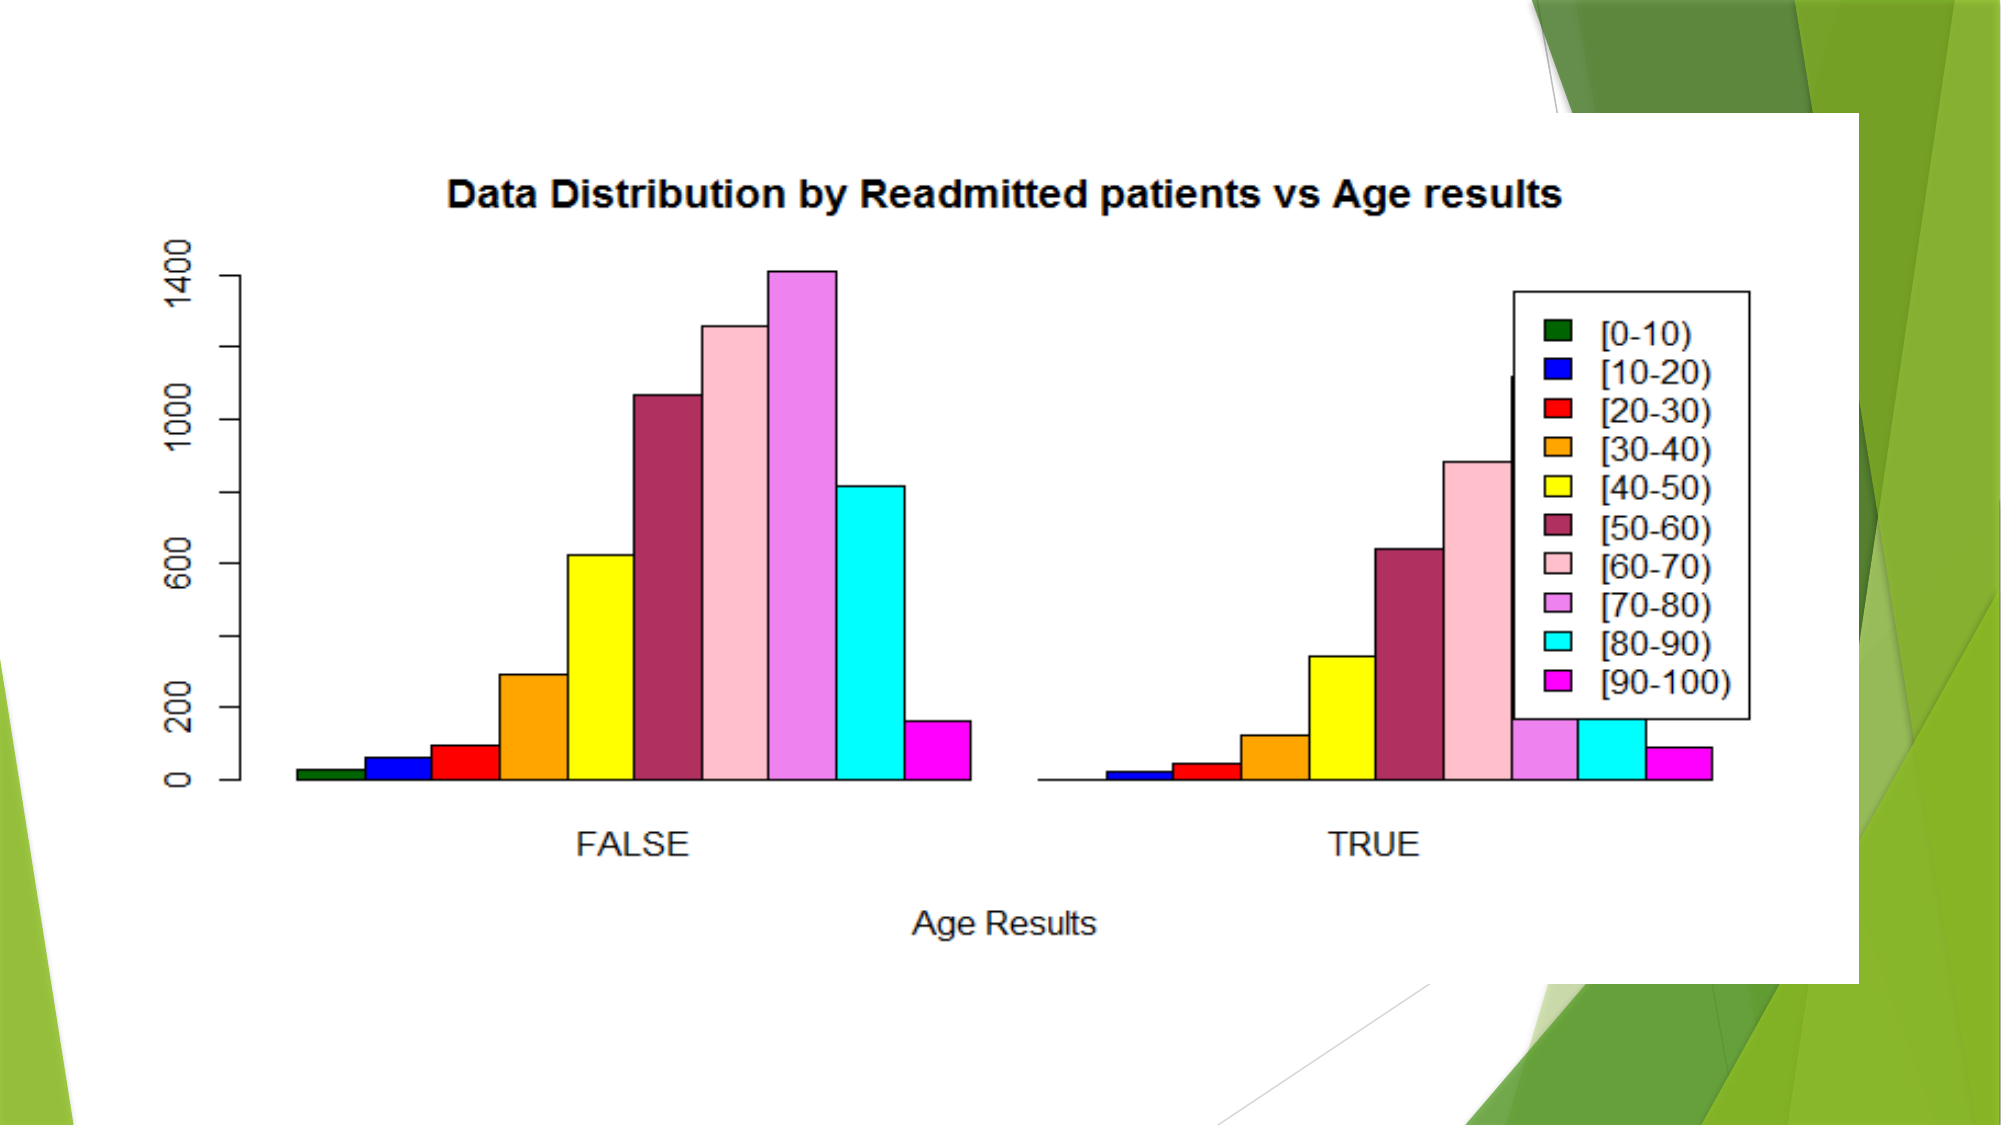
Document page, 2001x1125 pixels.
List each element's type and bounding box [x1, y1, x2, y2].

list [67, 113, 1859, 985]
